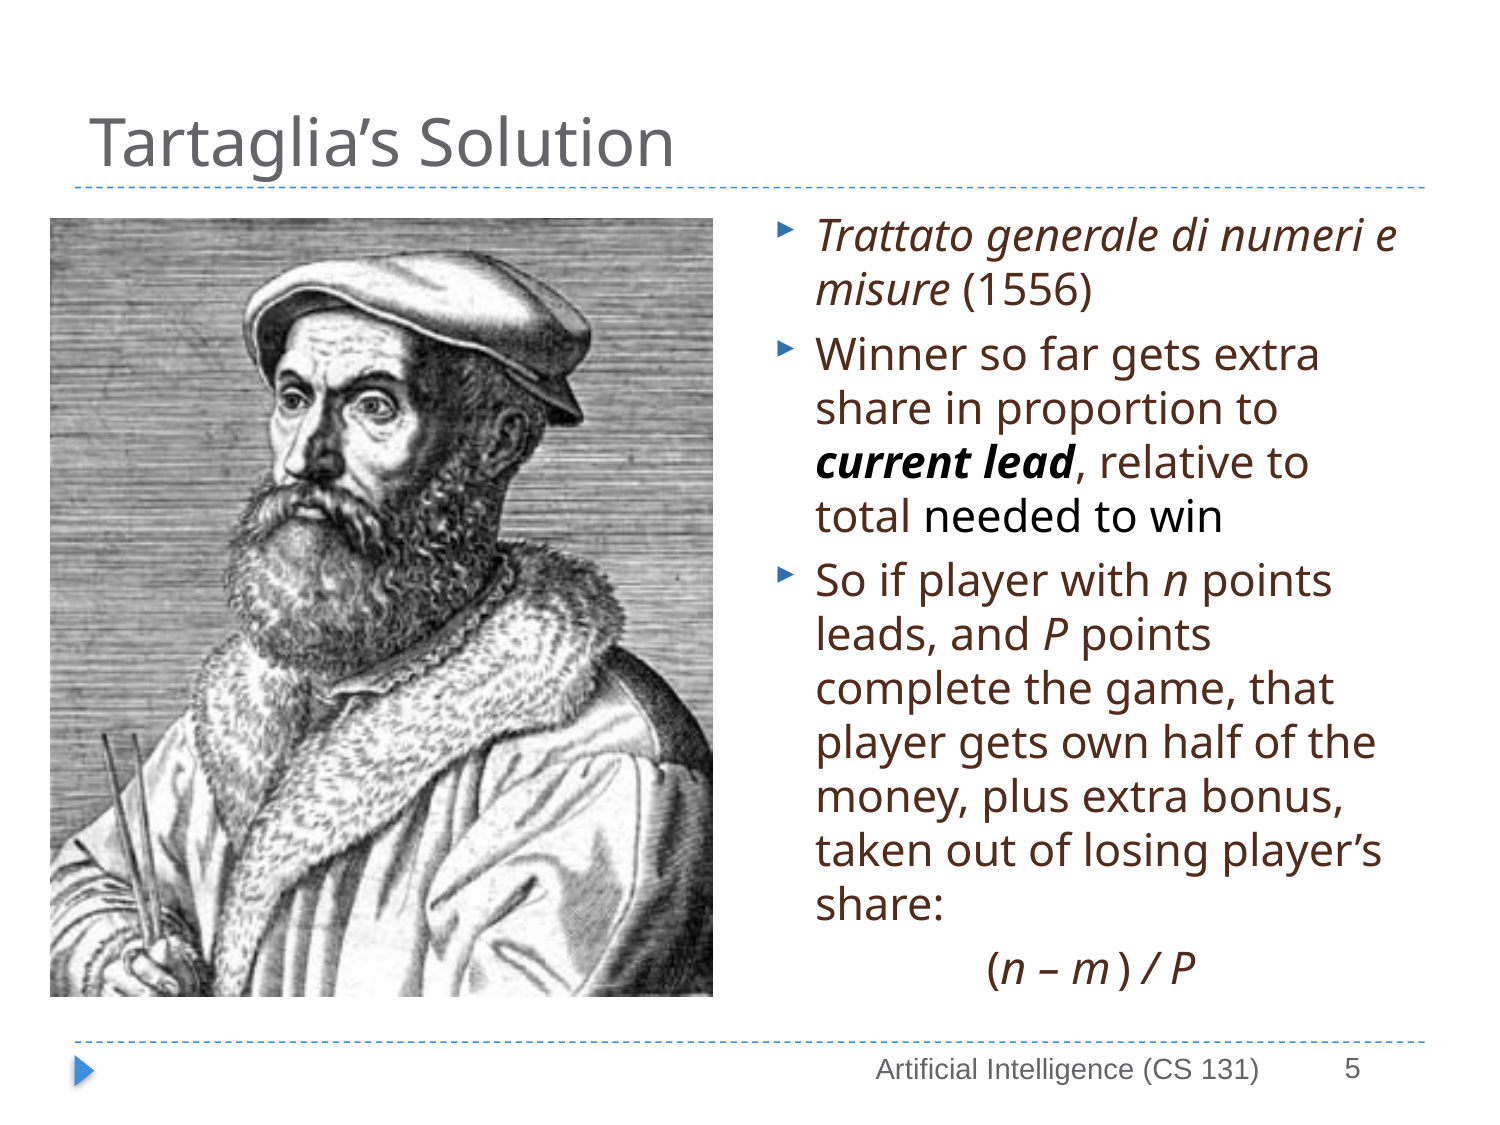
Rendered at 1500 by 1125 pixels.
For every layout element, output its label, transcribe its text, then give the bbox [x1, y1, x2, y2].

title Tartaglia’s Solution [75, 37, 1425, 188]
footer Artificial Intelligence (CS 131) [575, 1042, 1212, 1103]
slide_number 5 [1212, 1042, 1376, 1103]
list Trattato generale di numeri e misure (1556) Winner so far gets extra share in proportion to current lead, relative to total needed to win So if player with n points leads, and P points complete the game, that player gets own half of the money, plus extra bonus, taken out of losing player’s share: (n – m) / P [759, 199, 1423, 1010]
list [49, 202, 714, 1013]
